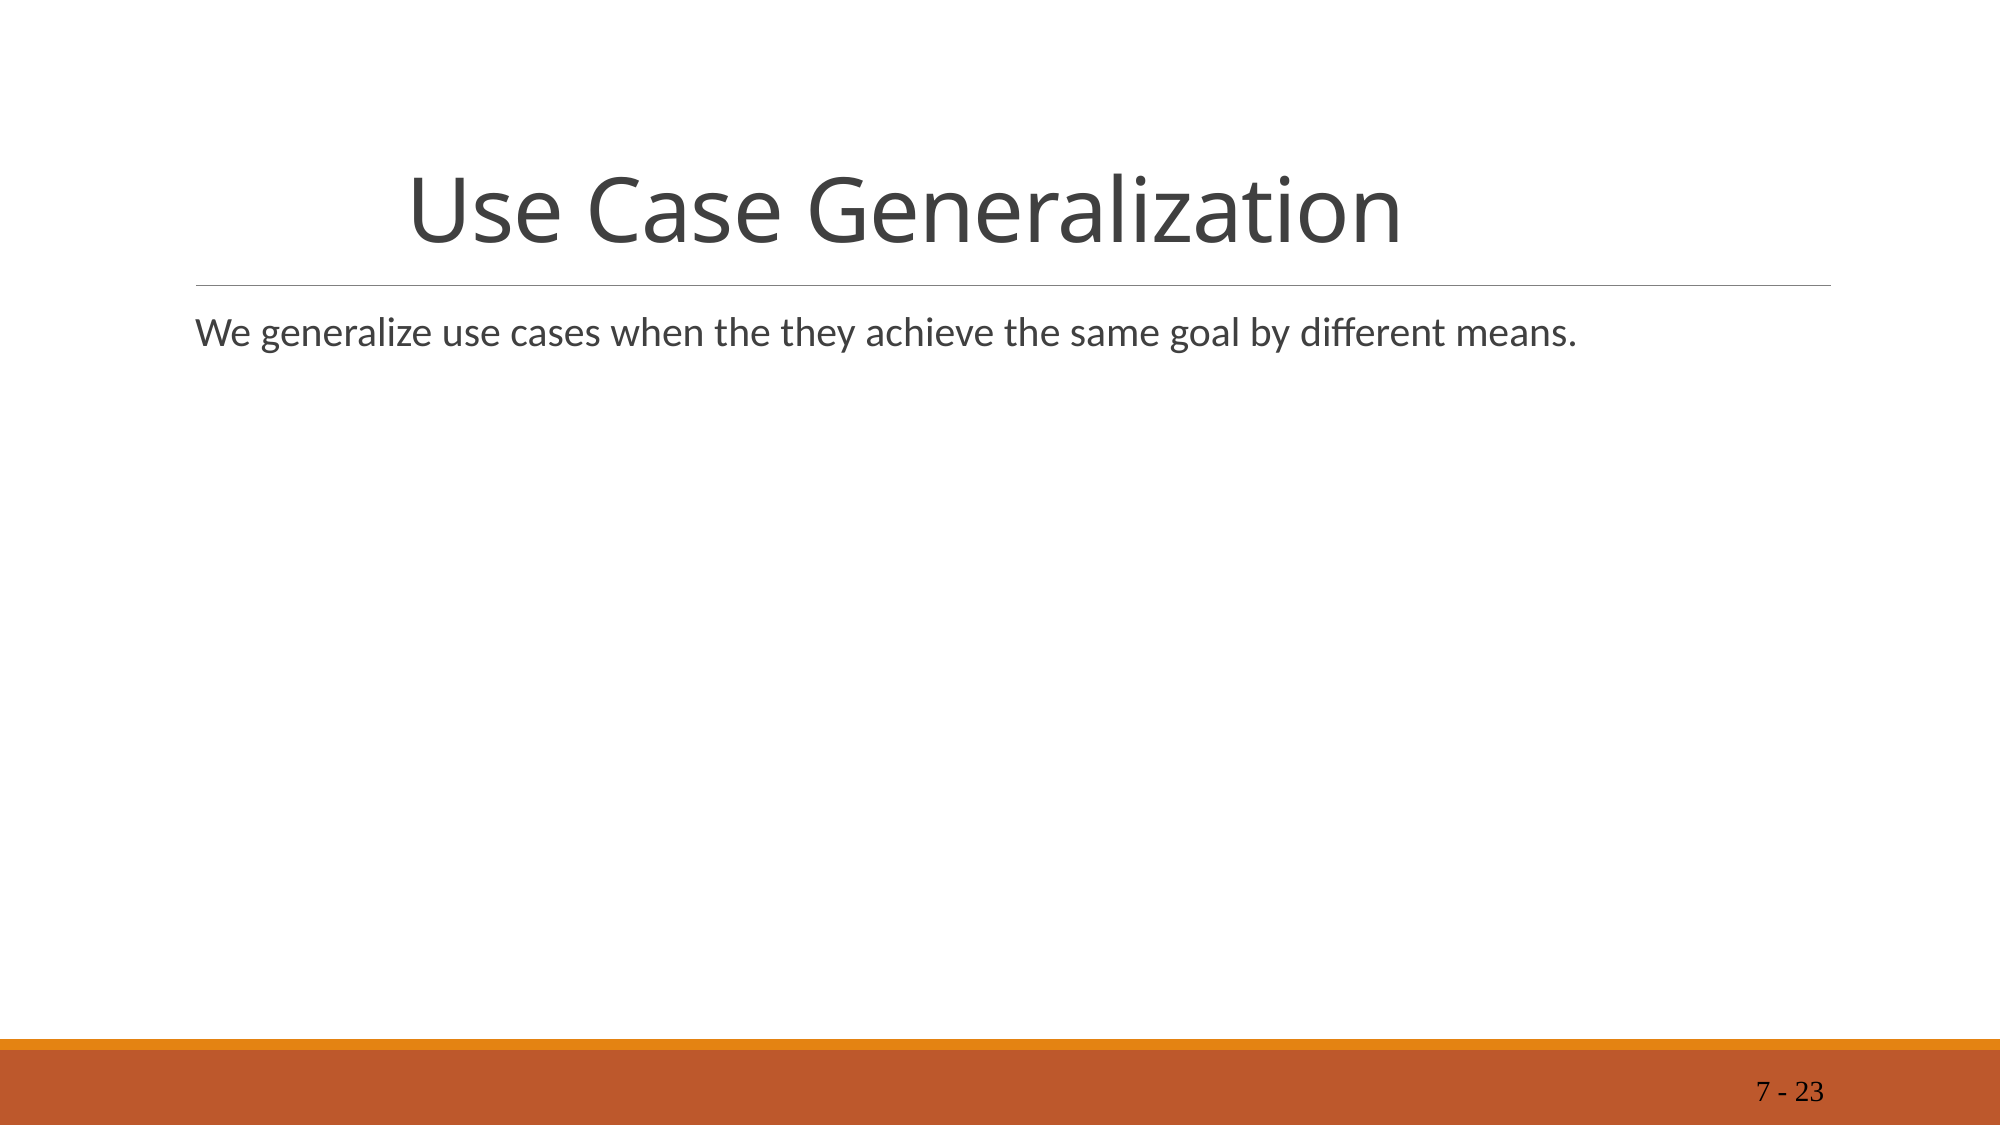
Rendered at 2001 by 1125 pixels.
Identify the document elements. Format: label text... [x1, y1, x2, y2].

title Use Case Generalization [391, 152, 1433, 269]
slide_number 7 - 23 [1624, 1059, 1840, 1120]
list We generalize use cases when the they achieve the same goal by different means. [180, 302, 1830, 963]
